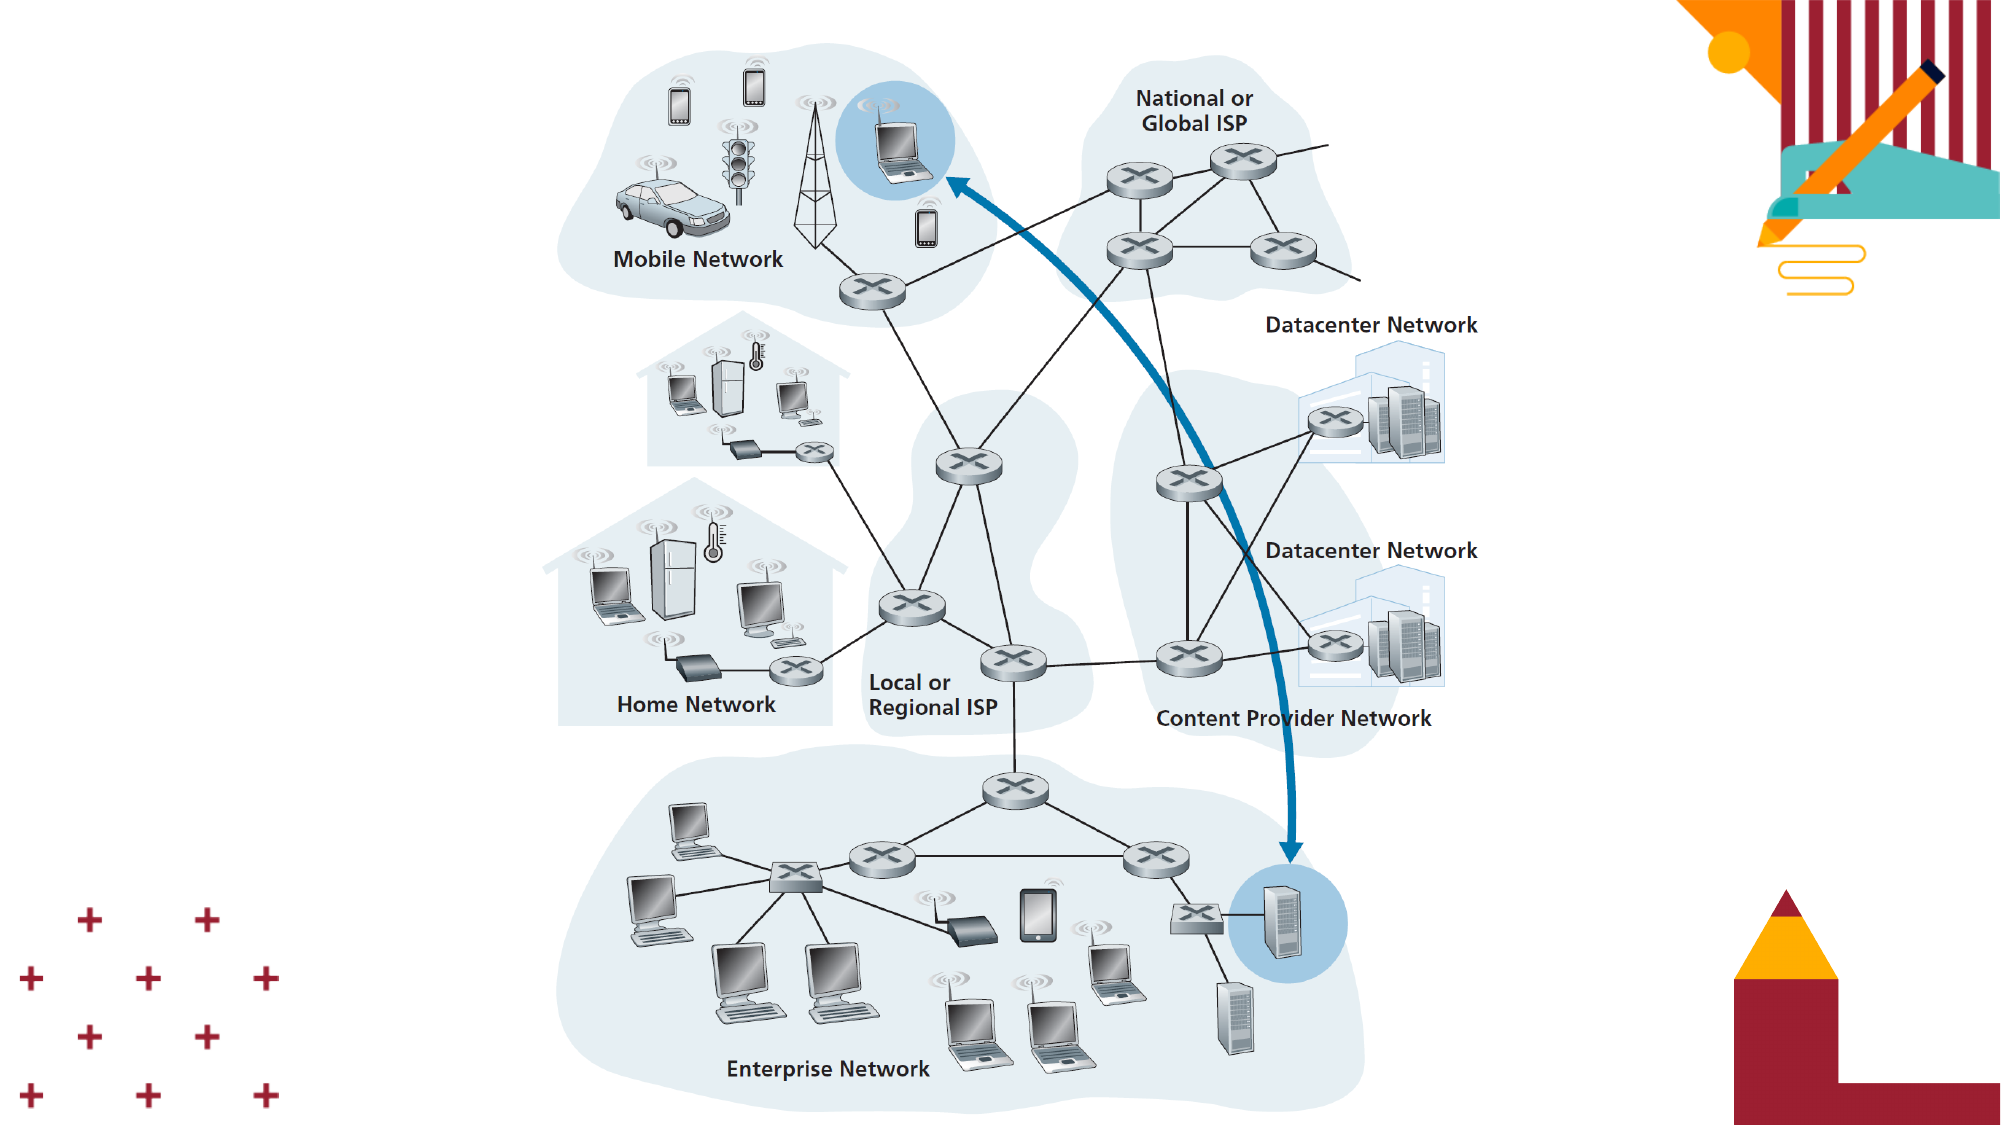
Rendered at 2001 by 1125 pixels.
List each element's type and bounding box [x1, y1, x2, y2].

picture [475, 0, 1525, 1125]
picture [19, 907, 279, 1109]
picture [1675, 0, 2000, 296]
picture [1734, 889, 2001, 1125]
